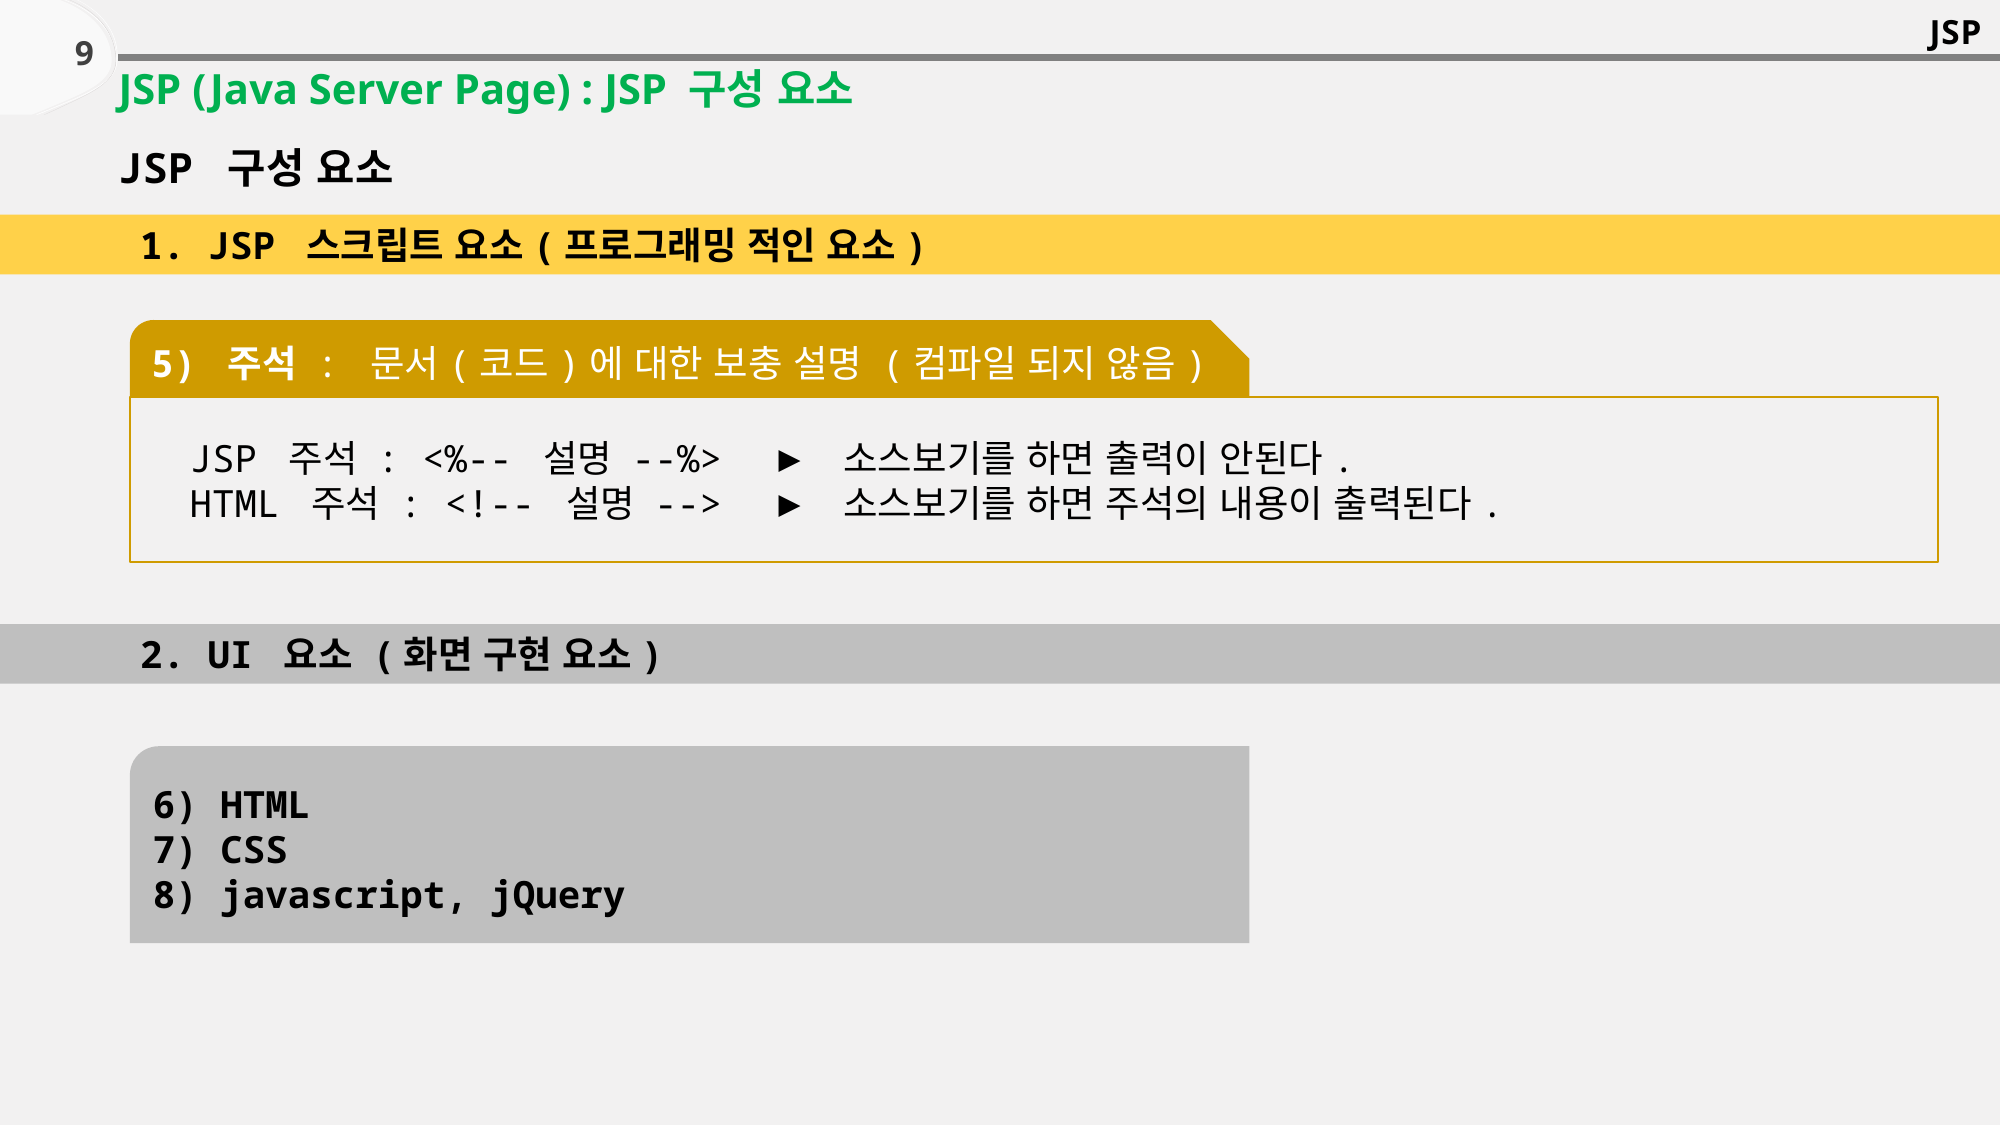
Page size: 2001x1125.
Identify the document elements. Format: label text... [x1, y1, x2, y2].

text_box 6) HTML 7) CSS 8) javascript, jQuery [128, 745, 1251, 945]
slide_number 9 [0, 17, 112, 93]
text_box JSP 구성 요소 [103, 134, 409, 200]
text_box 2. UI 요소 (화면 구현 요소) [0, 624, 2000, 684]
text_box 5) 주석 : 문서(코드)에 대한 보충 설명 (컴파일 되지 않음) [128, 318, 1251, 398]
text_box 1. JSP 스크립트 요소(프로그래밍 적인 요소) [0, 214, 2000, 275]
text_box JSP (Java Server Page) : JSP 구성 요소 [103, 55, 1106, 120]
footer JSP [1395, 0, 2000, 60]
text_box JSP 주석 : <%-- 설명 --%> ▶ 소스보기를 하면 출력이 안된다. HTML 주석 : <!-- 설명 --> ▶ 소스보기를 하면 주석의 내용이 출력된다. [129, 396, 1939, 563]
